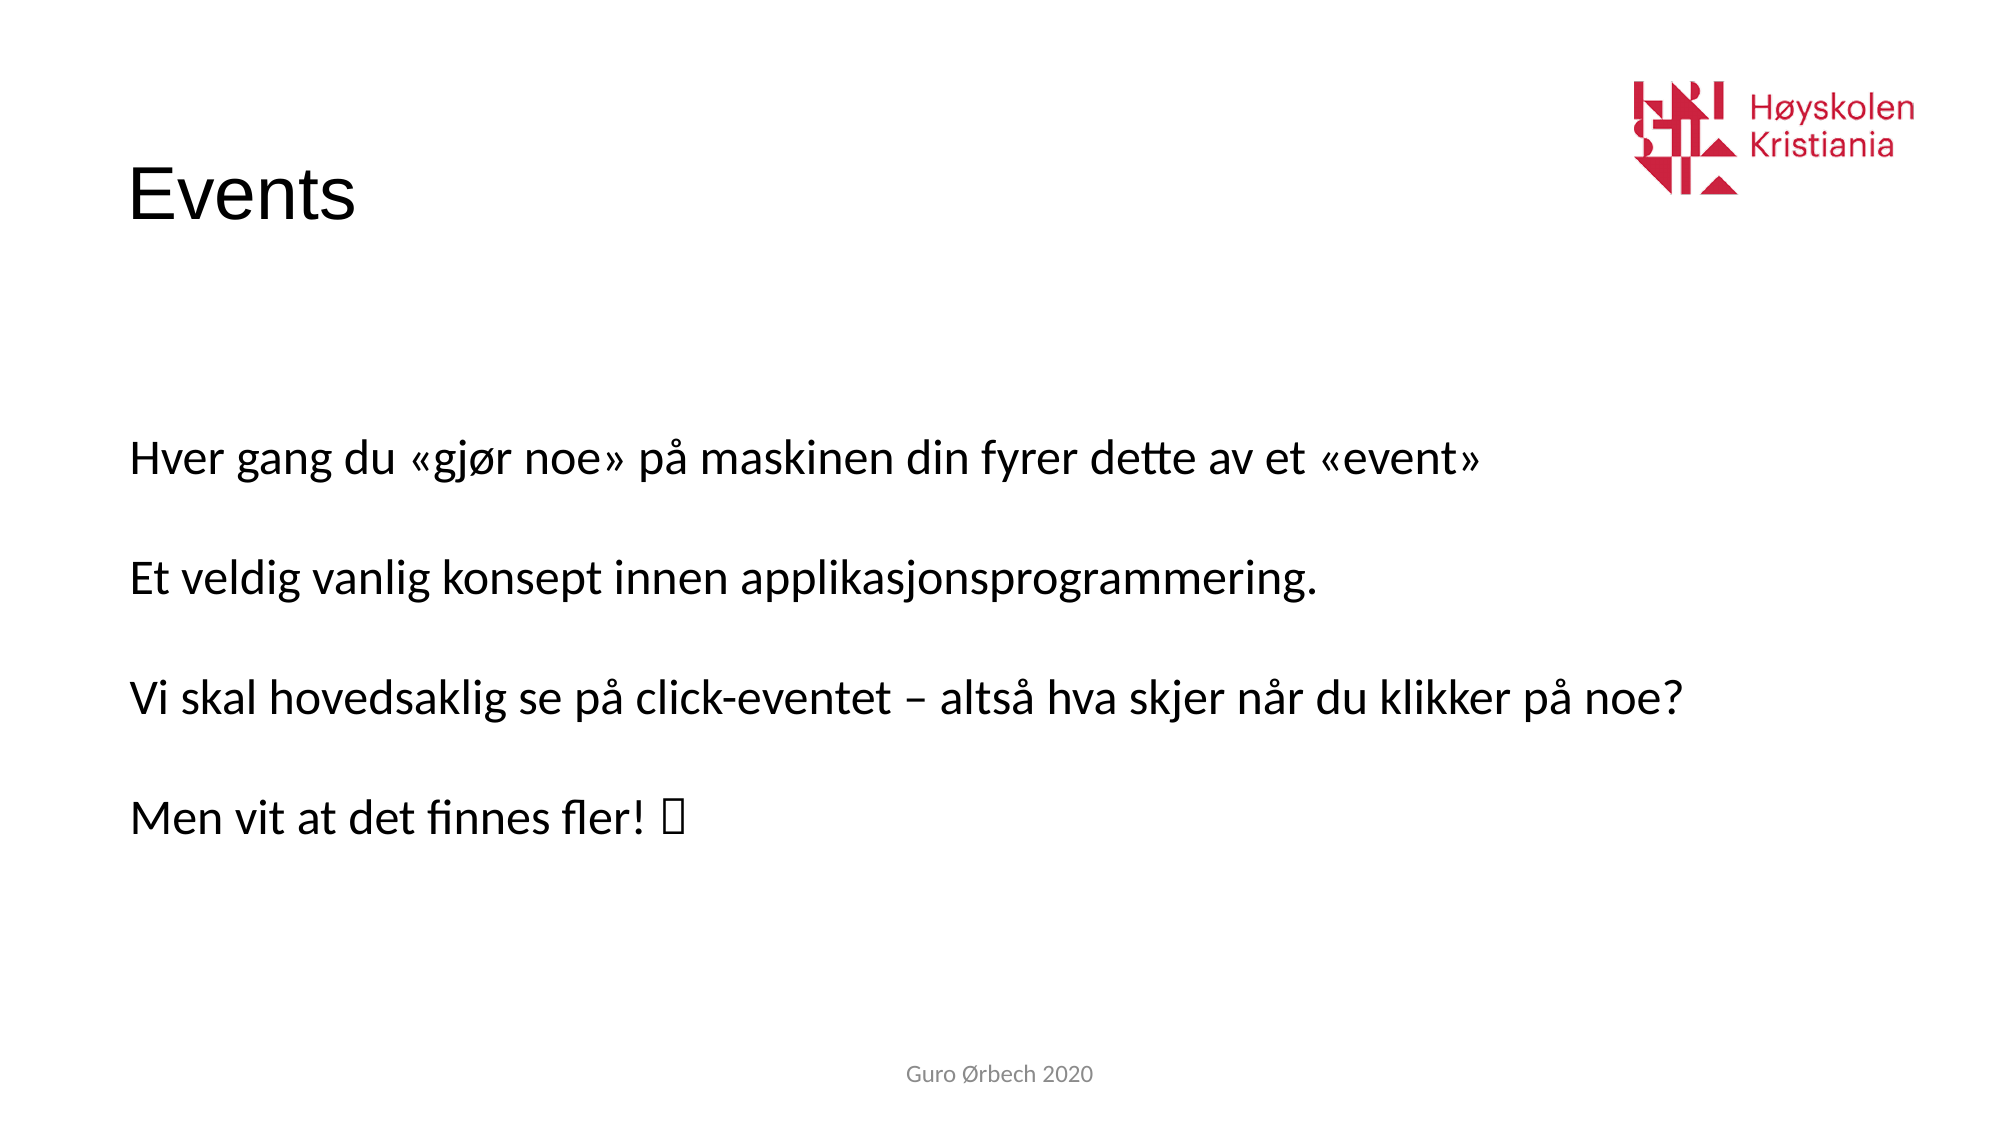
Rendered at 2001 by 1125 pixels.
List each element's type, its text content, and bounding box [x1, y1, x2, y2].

text_box Hver gang du «gjør noe» på maskinen din fyrer dette av et «event» Et veldig vanlig konsept innen applikasjonsprogrammering. Vi skal hovedsaklig se på click-eventet – altså hva skjer når du klikker på noe? Men vit at det finnes fler!  [114, 357, 1860, 853]
text_box Events [112, 115, 1196, 276]
picture [1634, 59, 1920, 221]
footer Guro Ørbech 2020 [662, 1042, 1338, 1103]
